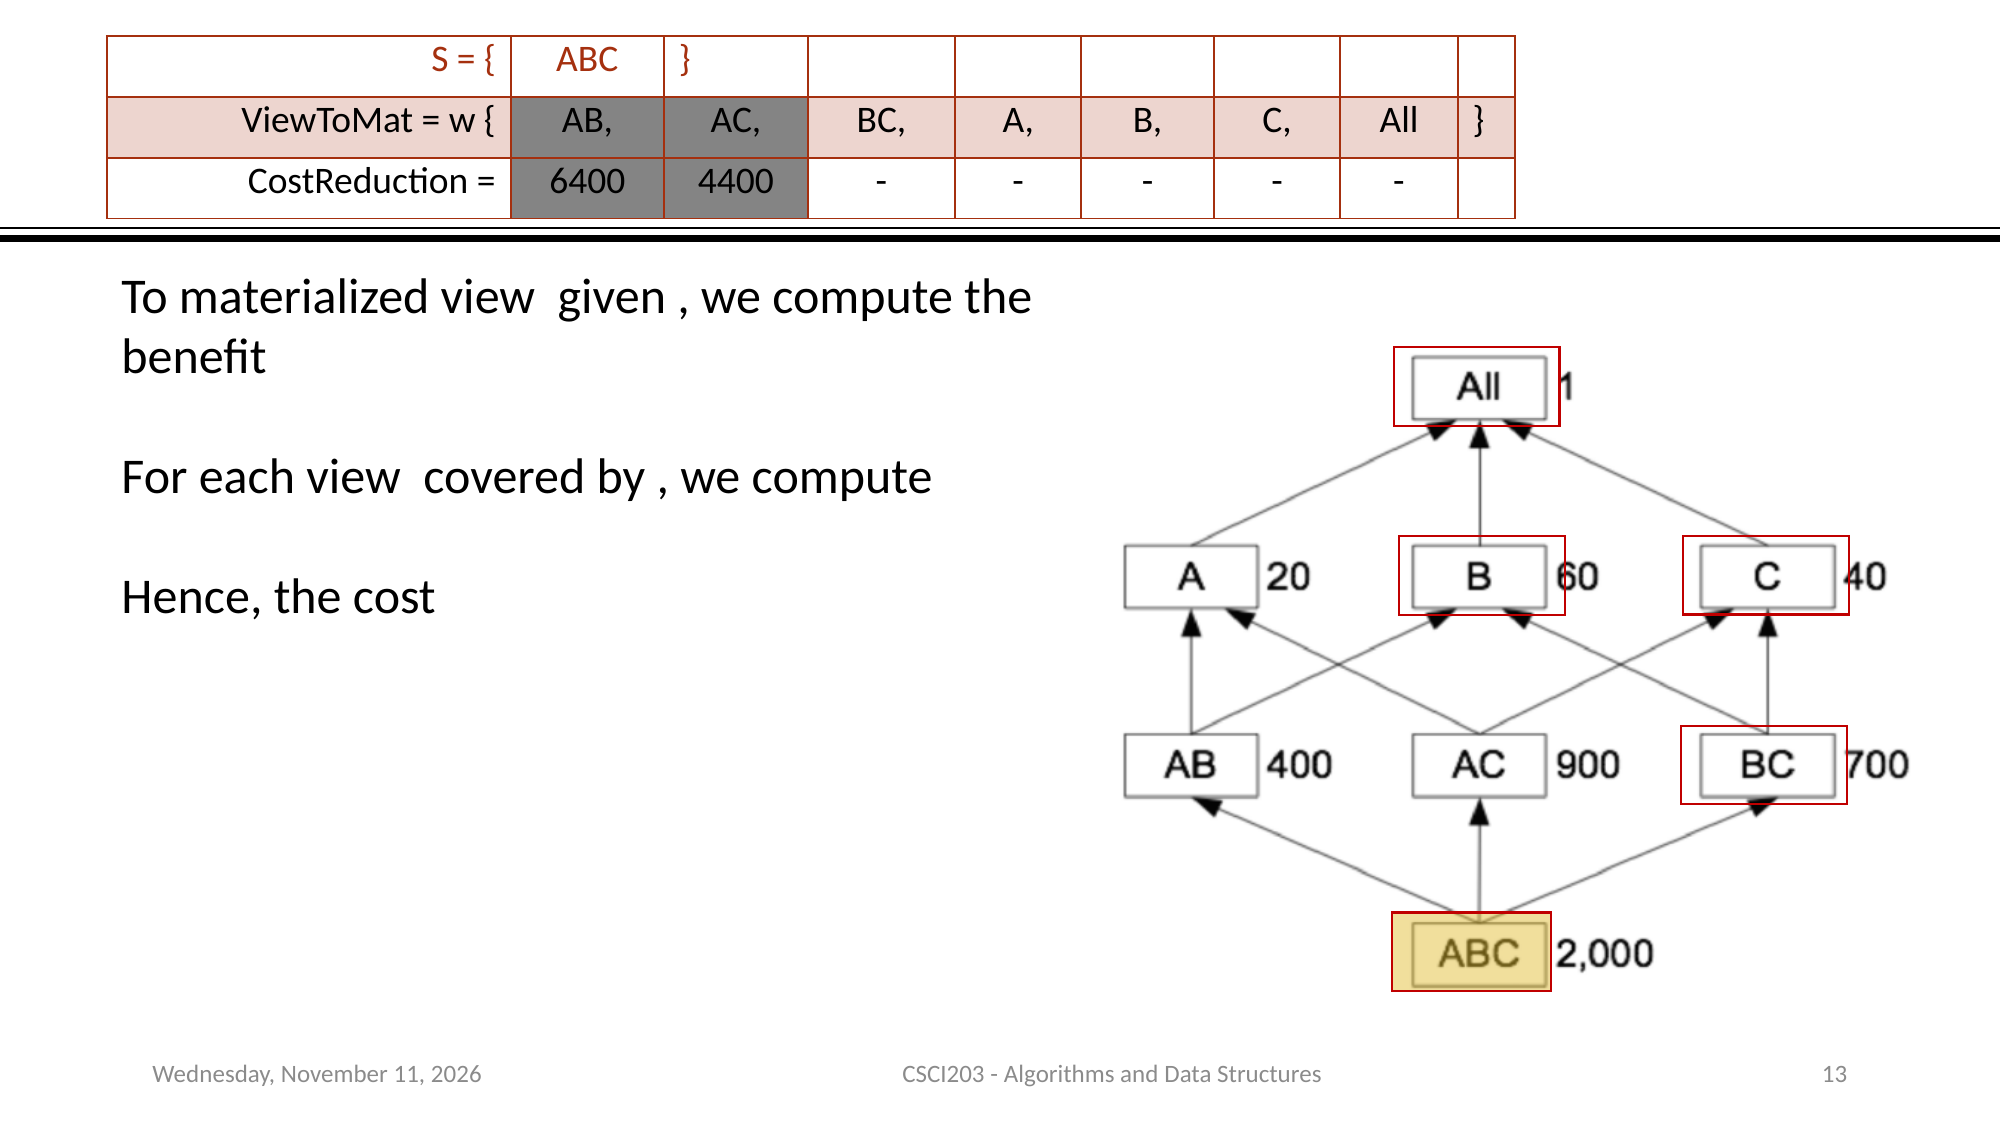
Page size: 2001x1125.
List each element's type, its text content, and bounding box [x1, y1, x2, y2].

table_cell - [1341, 159, 1457, 218]
table_cell 4400 [665, 159, 807, 218]
table_header } [665, 37, 807, 96]
table_header [1215, 37, 1339, 96]
table_cell AC, [665, 98, 807, 157]
table_cell - [1215, 159, 1339, 218]
table_cell C, [1215, 98, 1339, 157]
table_header [809, 37, 954, 96]
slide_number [137, 1042, 588, 1103]
table_header [1082, 37, 1213, 96]
table_header S = { [108, 37, 510, 96]
table_cell All [1341, 98, 1457, 157]
table_header [956, 37, 1080, 96]
table_header [1459, 37, 1514, 96]
table_header [1341, 37, 1457, 96]
table_cell A, [956, 98, 1080, 157]
table_cell 6400 [512, 159, 663, 218]
table_cell [1459, 159, 1514, 218]
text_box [1099, 337, 1931, 1005]
table_cell AB, [512, 98, 663, 157]
table_cell } [1459, 98, 1514, 157]
table_cell - [1082, 159, 1213, 218]
table_cell ViewToMat = w { [108, 98, 510, 157]
table_header ABC [512, 37, 663, 96]
table_cell CostReduction = [108, 159, 510, 218]
table_cell BC, [809, 98, 954, 157]
footer CSCI203 - Algorithms and Data Structures [662, 1042, 1338, 1103]
table_cell - [809, 159, 954, 218]
slide_number 13 [1412, 1042, 1863, 1103]
table_cell - [956, 159, 1080, 218]
table_cell B, [1082, 98, 1213, 157]
